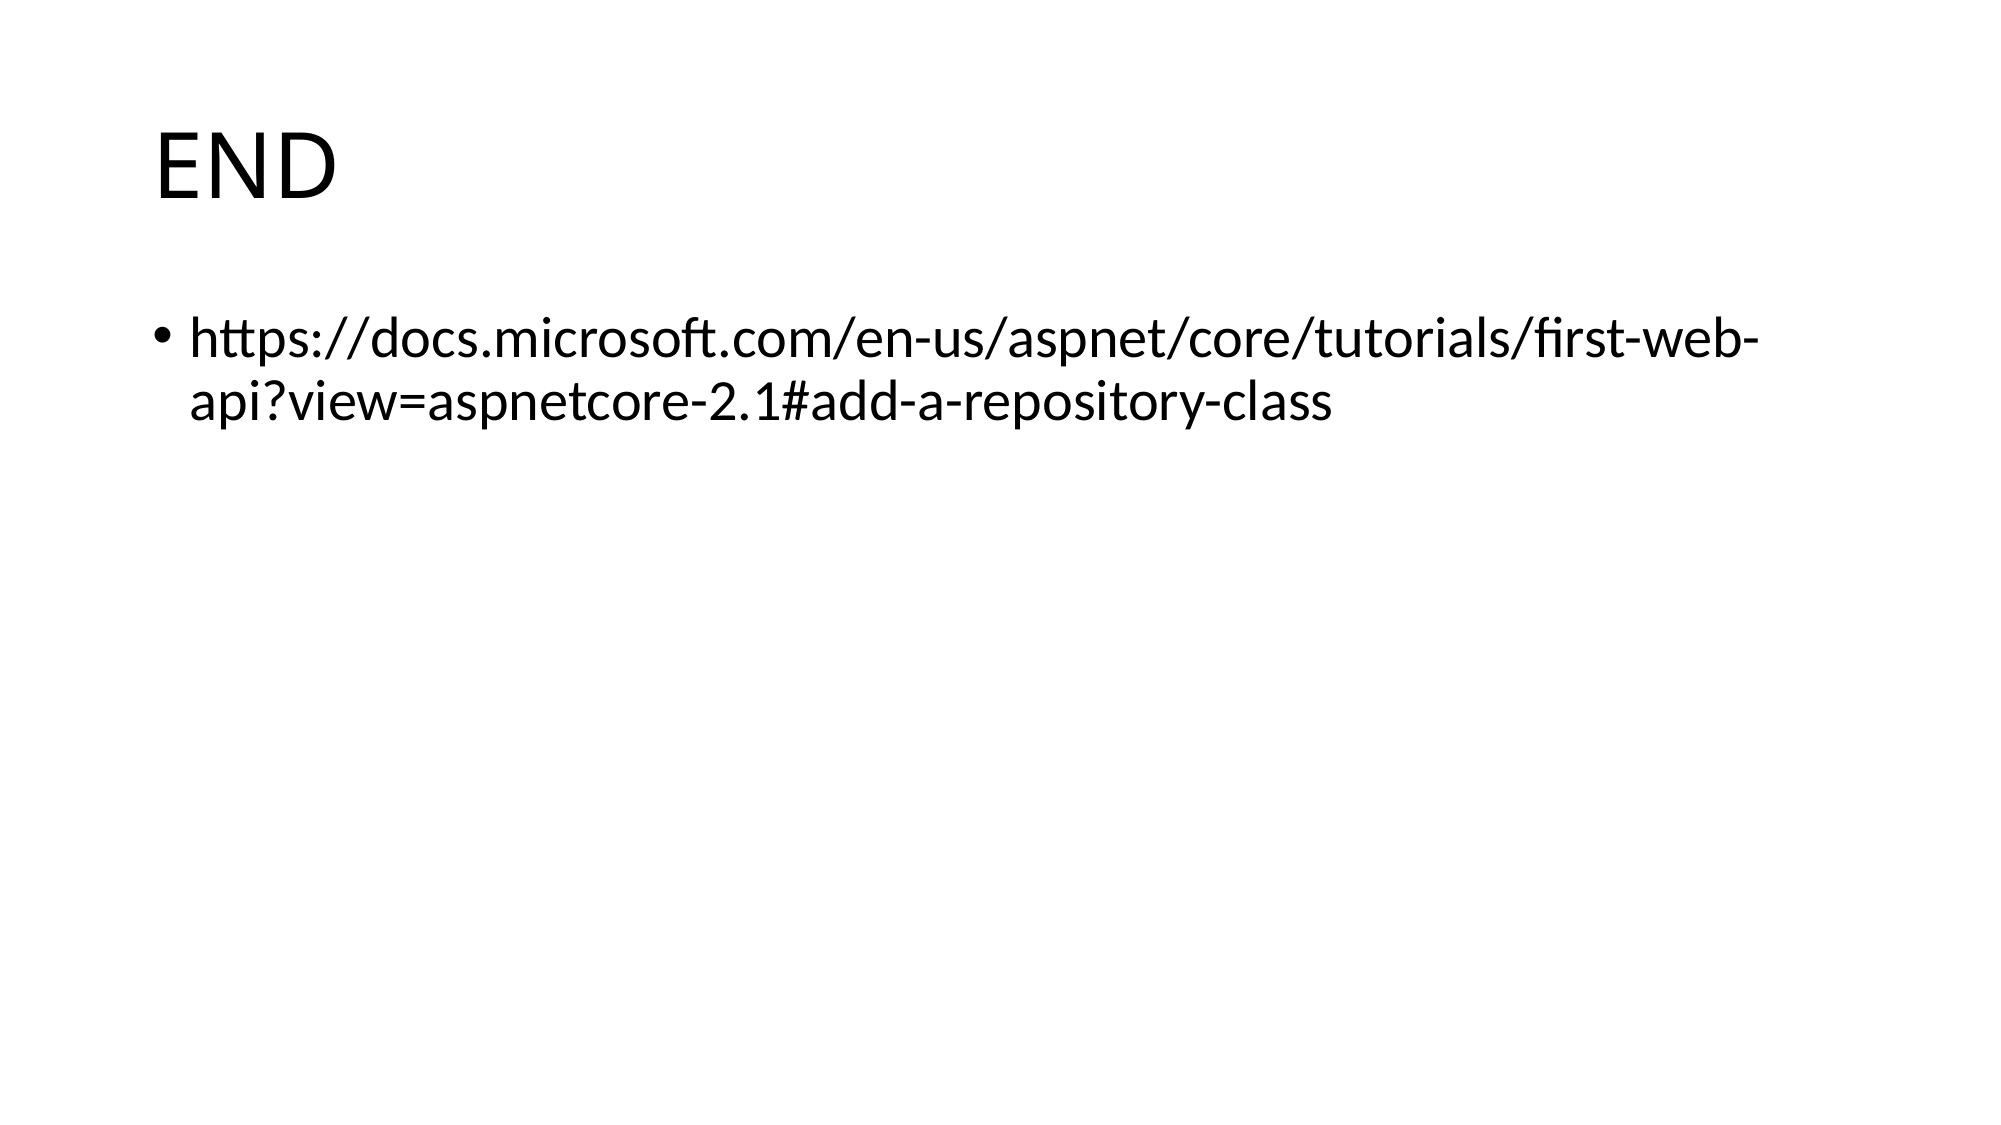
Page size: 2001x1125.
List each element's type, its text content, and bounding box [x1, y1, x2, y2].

title END [137, 59, 1863, 278]
list https://docs.microsoft.com/en-us/aspnet/core/tutorials/first-web-api?view=aspnetcore-2.1#add-a-repository-class [137, 299, 1863, 1014]
